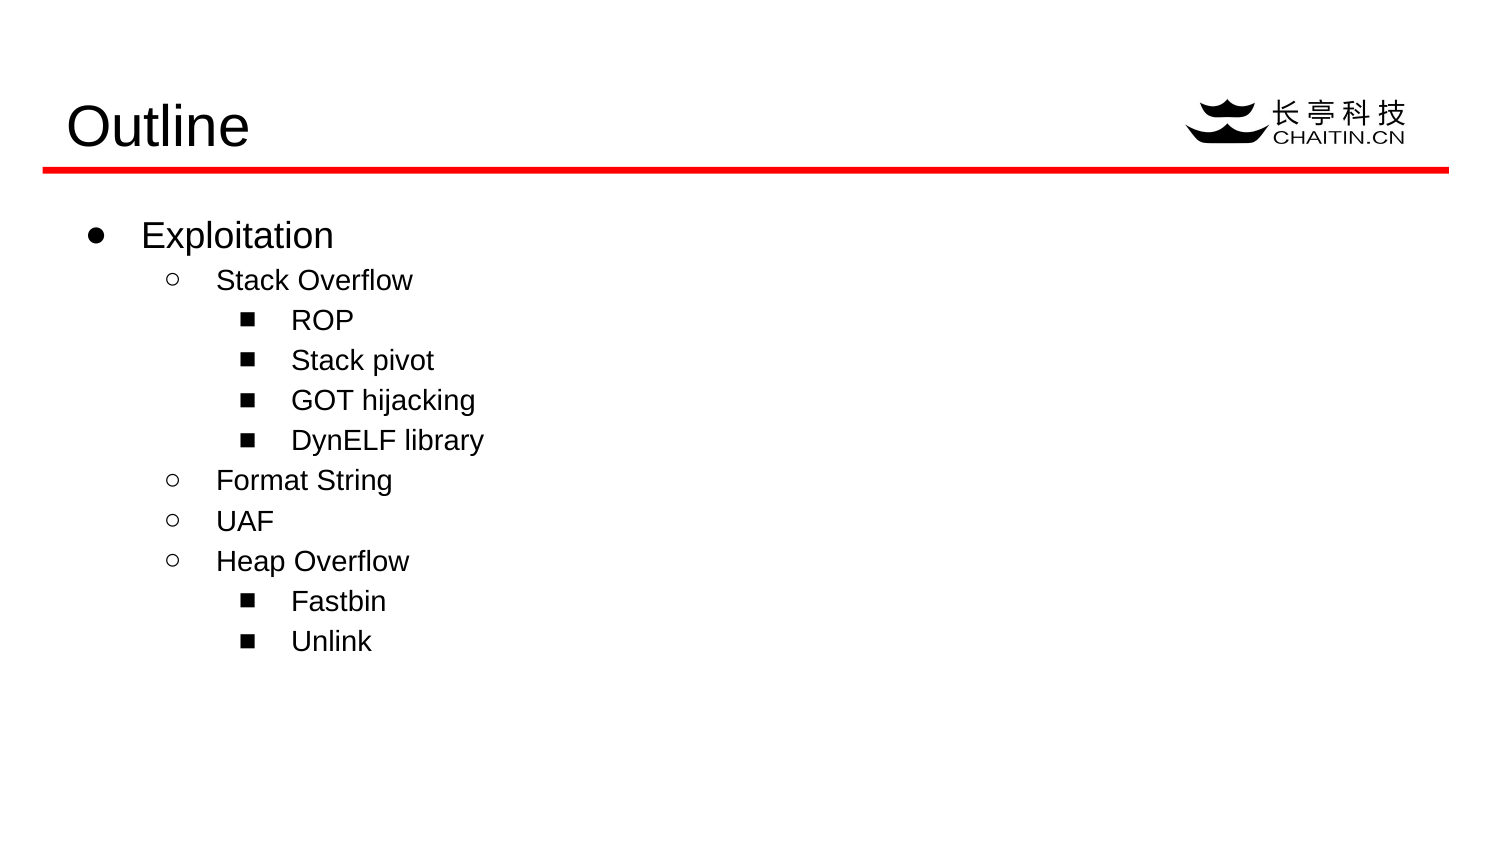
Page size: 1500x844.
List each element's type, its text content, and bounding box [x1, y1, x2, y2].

list Exploitation Stack Overflow ROP Stack pivot GOT hijacking DynELF library Format String UAF Heap Overflow Fastbin Unlink [51, 189, 1449, 750]
title Outline [51, 72, 1449, 167]
